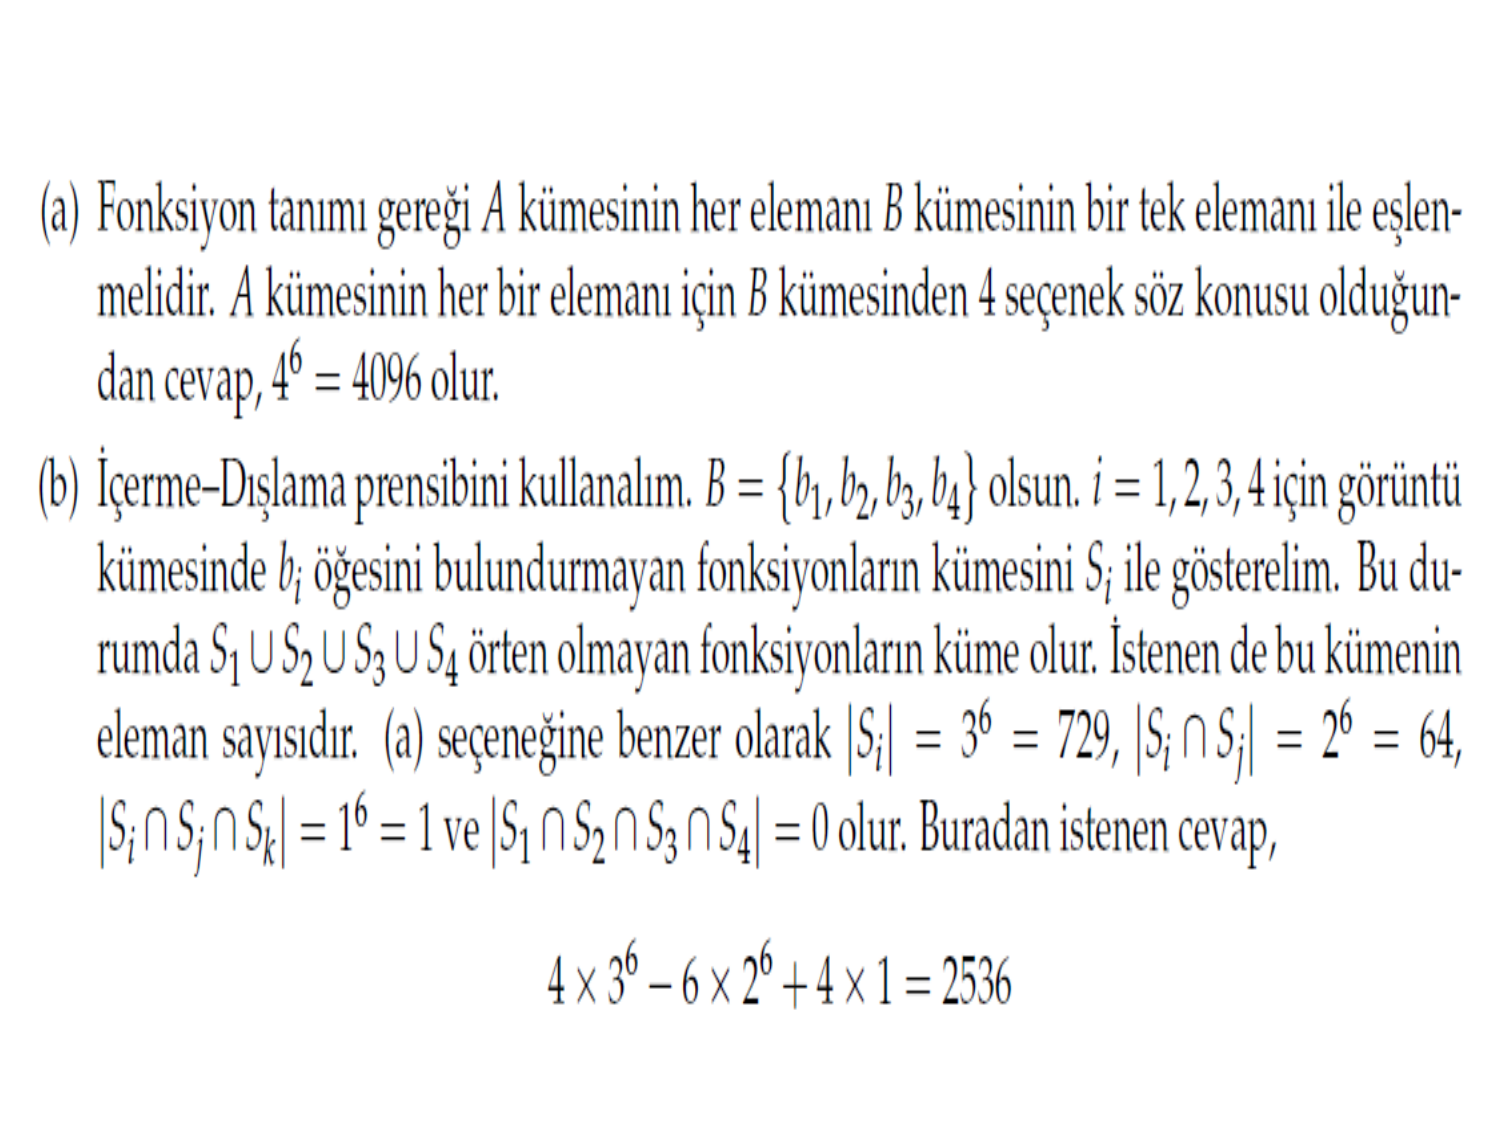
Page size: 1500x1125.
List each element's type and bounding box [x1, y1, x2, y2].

picture [17, 160, 1471, 1047]
